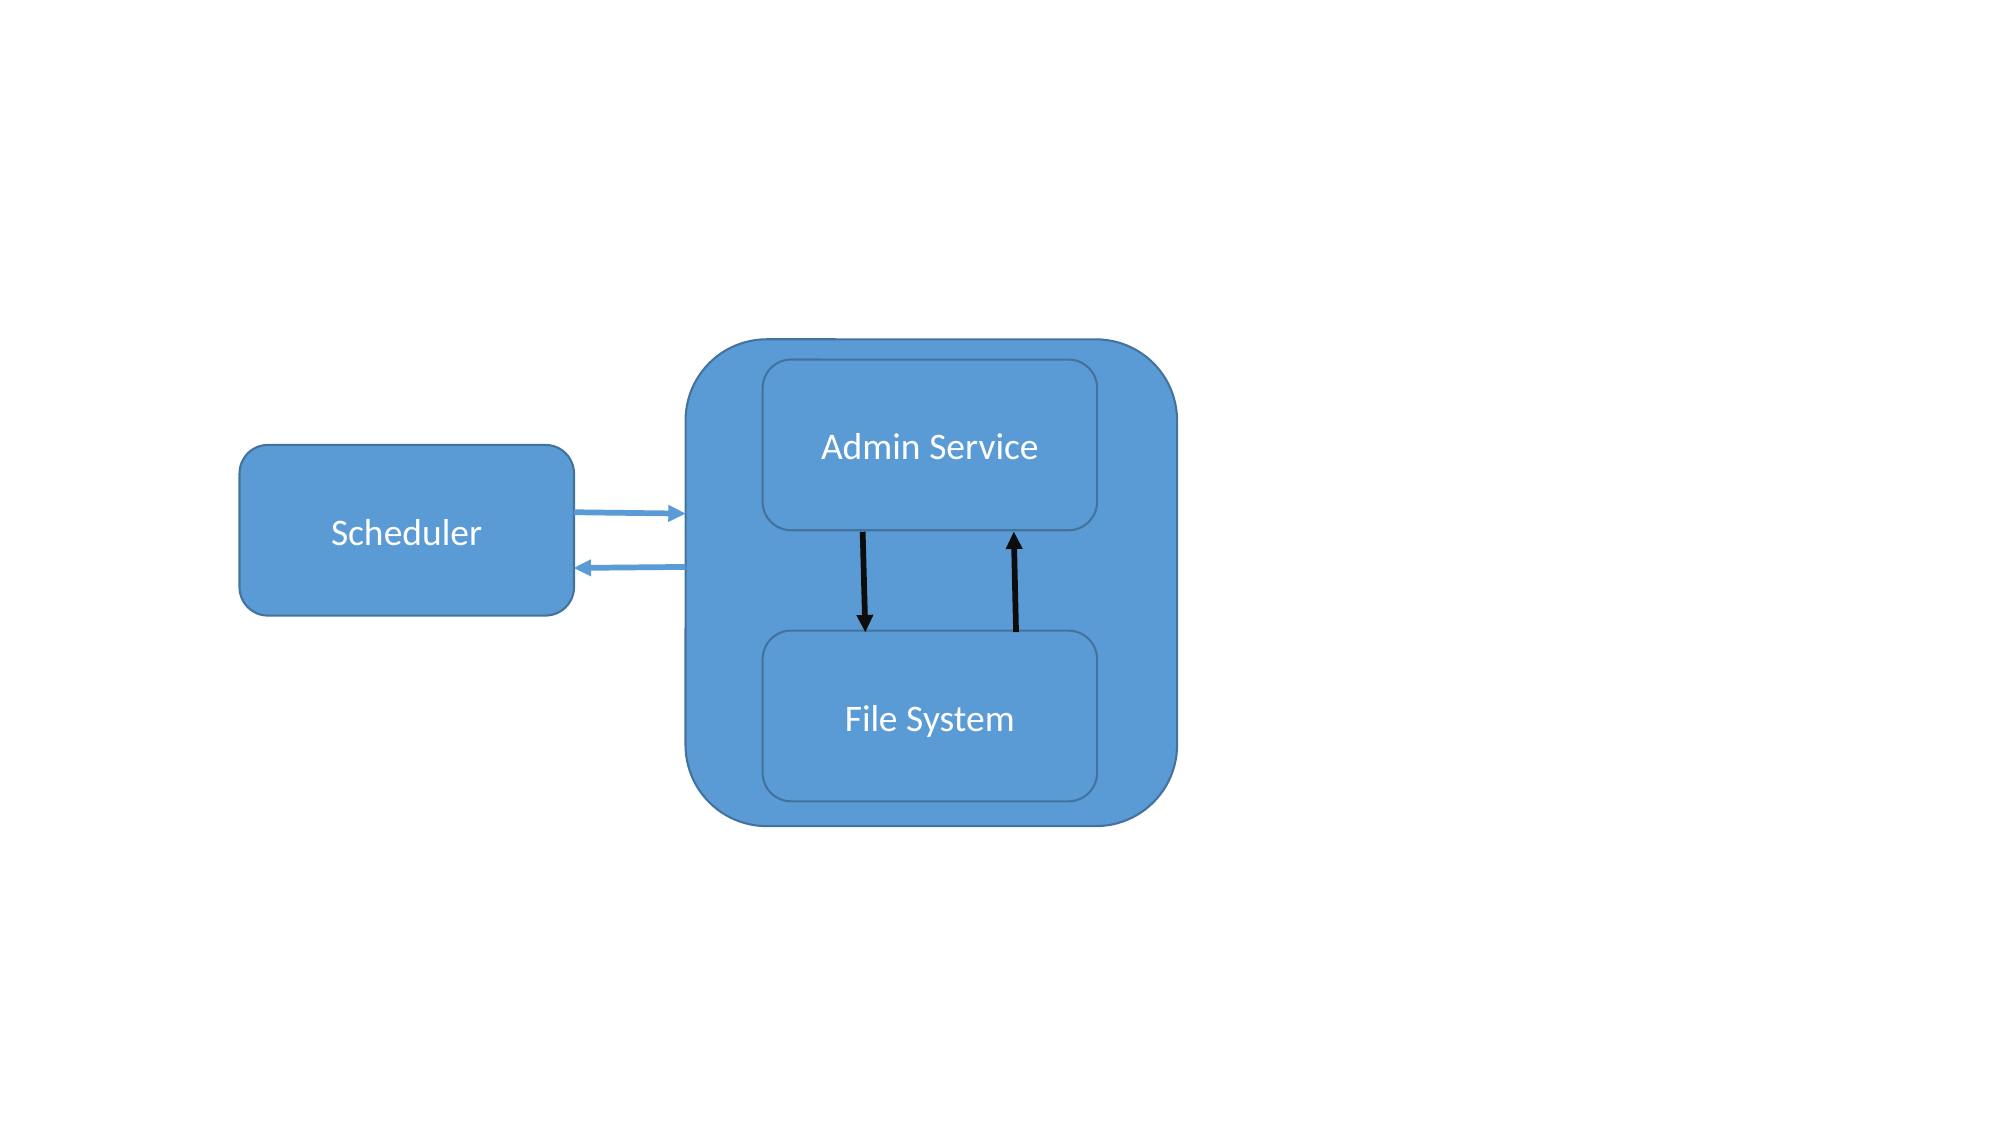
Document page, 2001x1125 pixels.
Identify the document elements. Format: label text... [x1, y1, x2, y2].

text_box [862, 531, 866, 633]
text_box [1013, 531, 1017, 633]
text_box File System [761, 629, 1099, 803]
text_box Scheduler [238, 443, 576, 617]
text_box Admin Service [761, 358, 1099, 532]
text_box [684, 338, 1179, 828]
